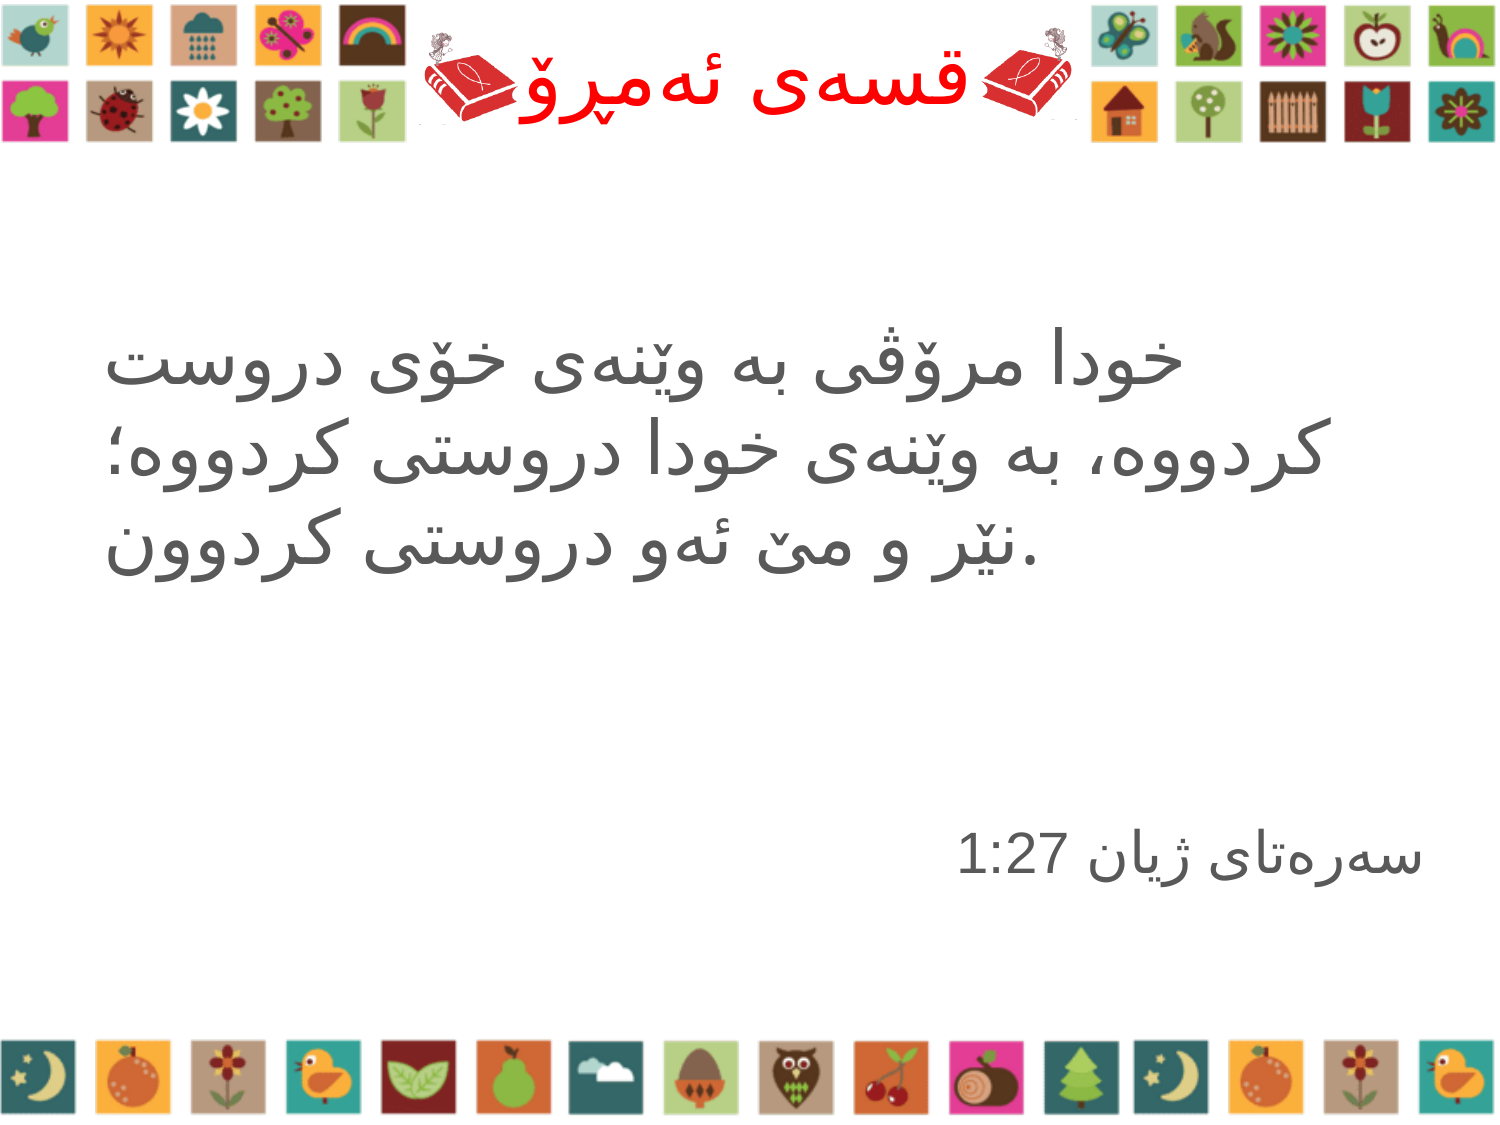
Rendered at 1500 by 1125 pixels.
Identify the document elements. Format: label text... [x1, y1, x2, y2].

text_box خودا مرۆڤی بە وێنەی خۆی دروست کردووە، بە وێنەی خودا دروستی کردووە؛ نێر و مێ ئەو دروستی کردوون. [88, 302, 1436, 588]
picture [950, 3, 1500, 150]
text_box سەرەتای ژیان 1:27 [808, 807, 1441, 893]
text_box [0, 1028, 1500, 1118]
picture [0, 3, 550, 150]
text_box قسەی ئەمڕۆ [425, 13, 1077, 129]
